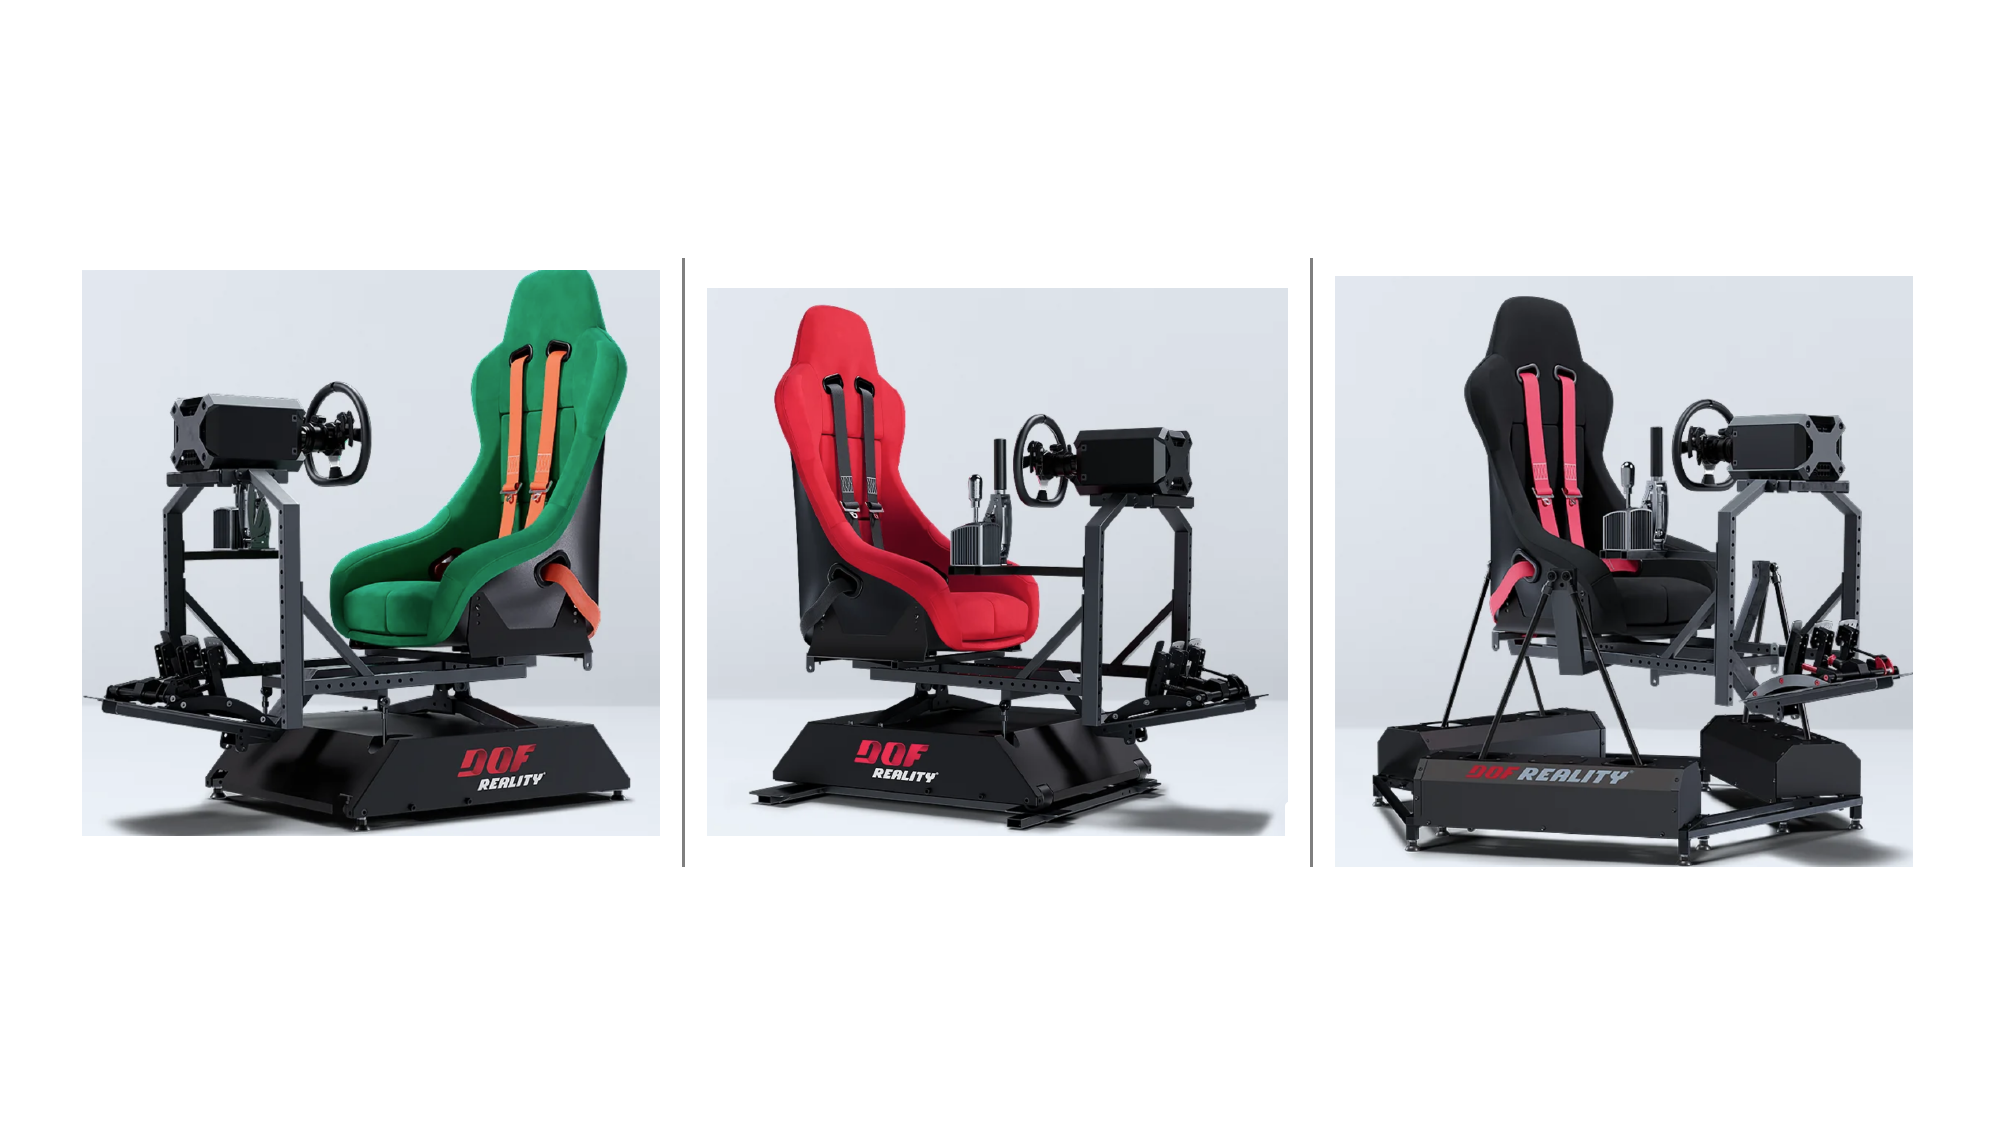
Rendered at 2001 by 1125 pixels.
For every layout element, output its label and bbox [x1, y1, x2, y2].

picture [1335, 276, 1914, 868]
picture [81, 269, 660, 836]
picture [706, 288, 1288, 836]
